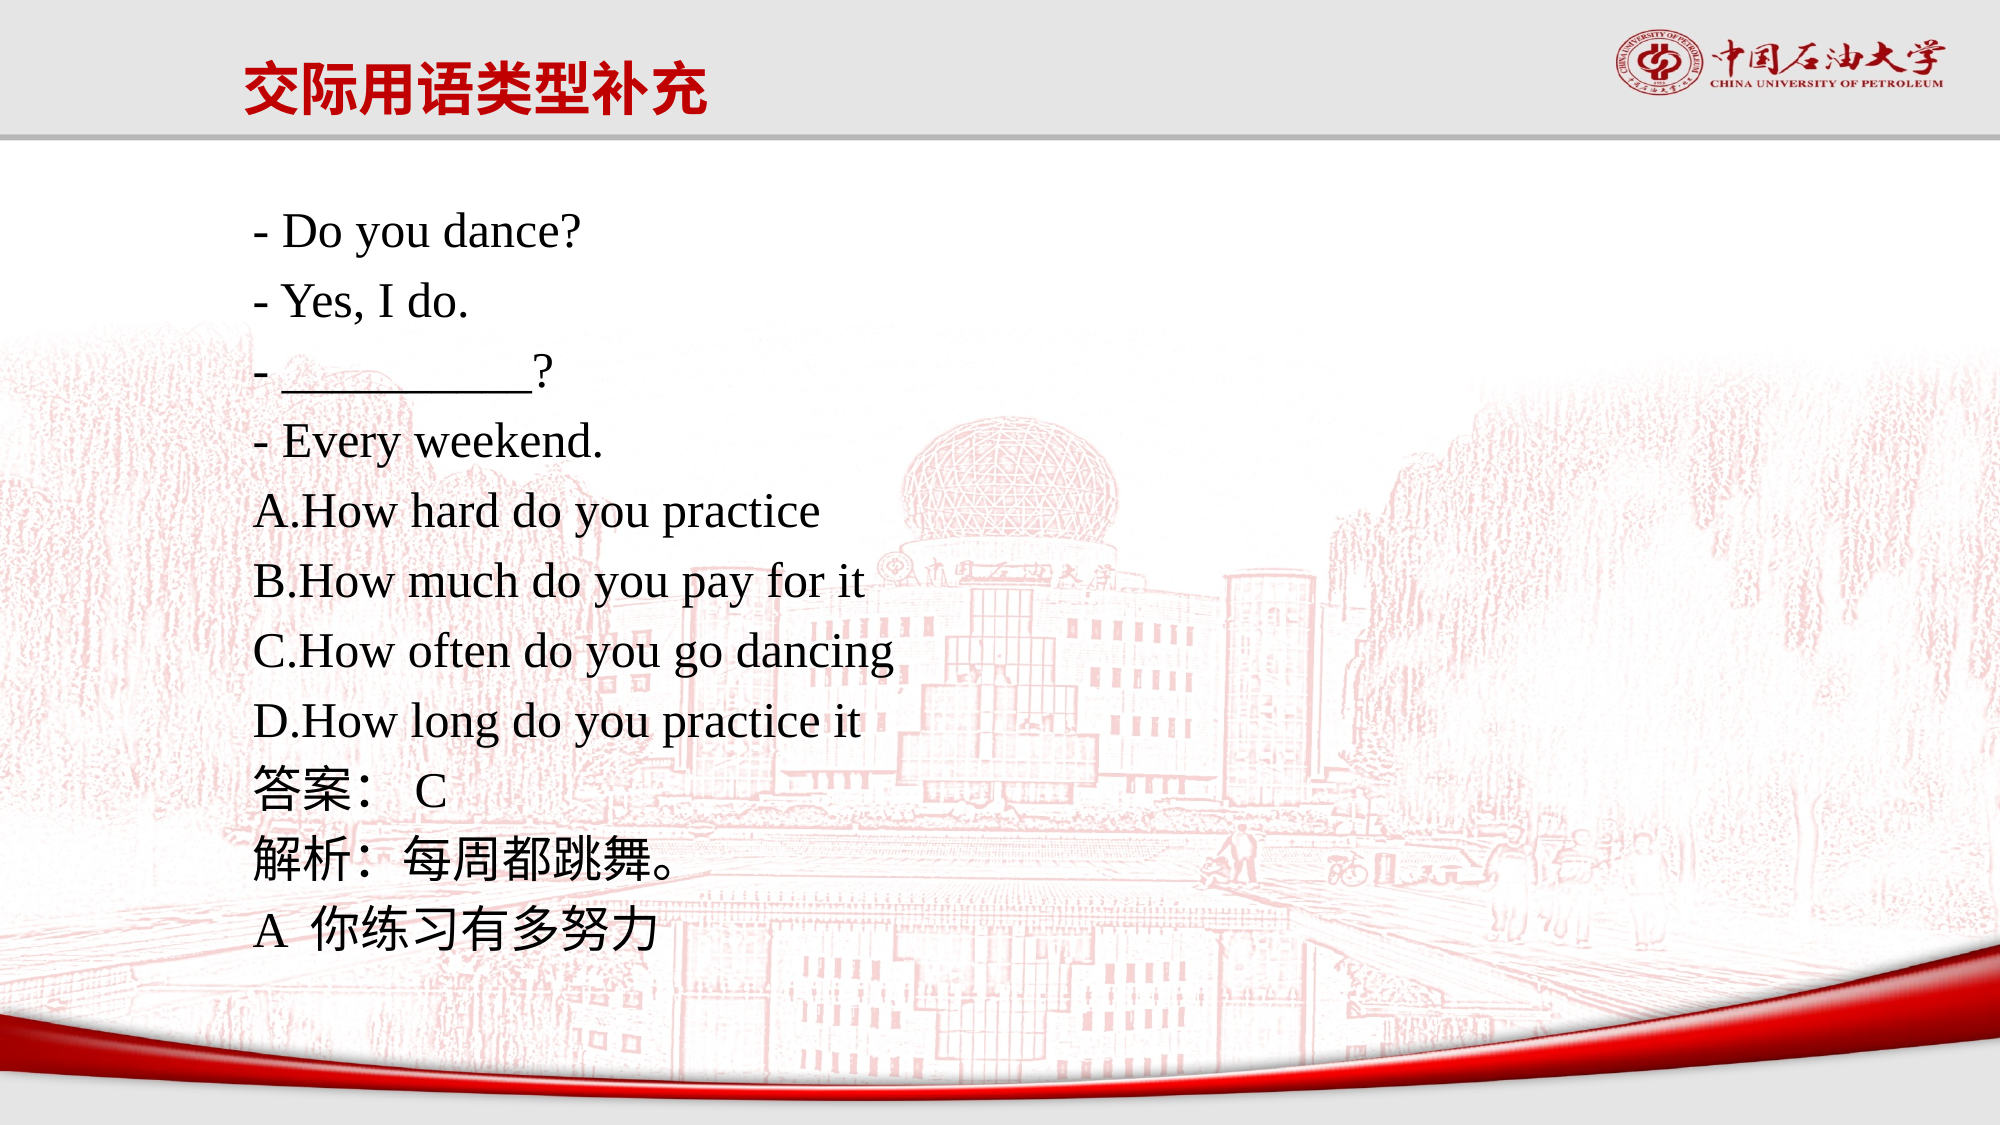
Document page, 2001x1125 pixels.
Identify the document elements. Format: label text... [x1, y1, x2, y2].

list - Do you dance? - Yes, I do. - __________? - Every weekend. A.How hard do you practice B.How much do you pay for it C.How often do you go dancing D.How long do you practice it 答案：C 解析：每周都跳舞。 A 你练习有多努力 [237, 189, 1632, 1053]
picture [0, 0, 2000, 1125]
title 交际用语类型补充 [227, 27, 1494, 127]
